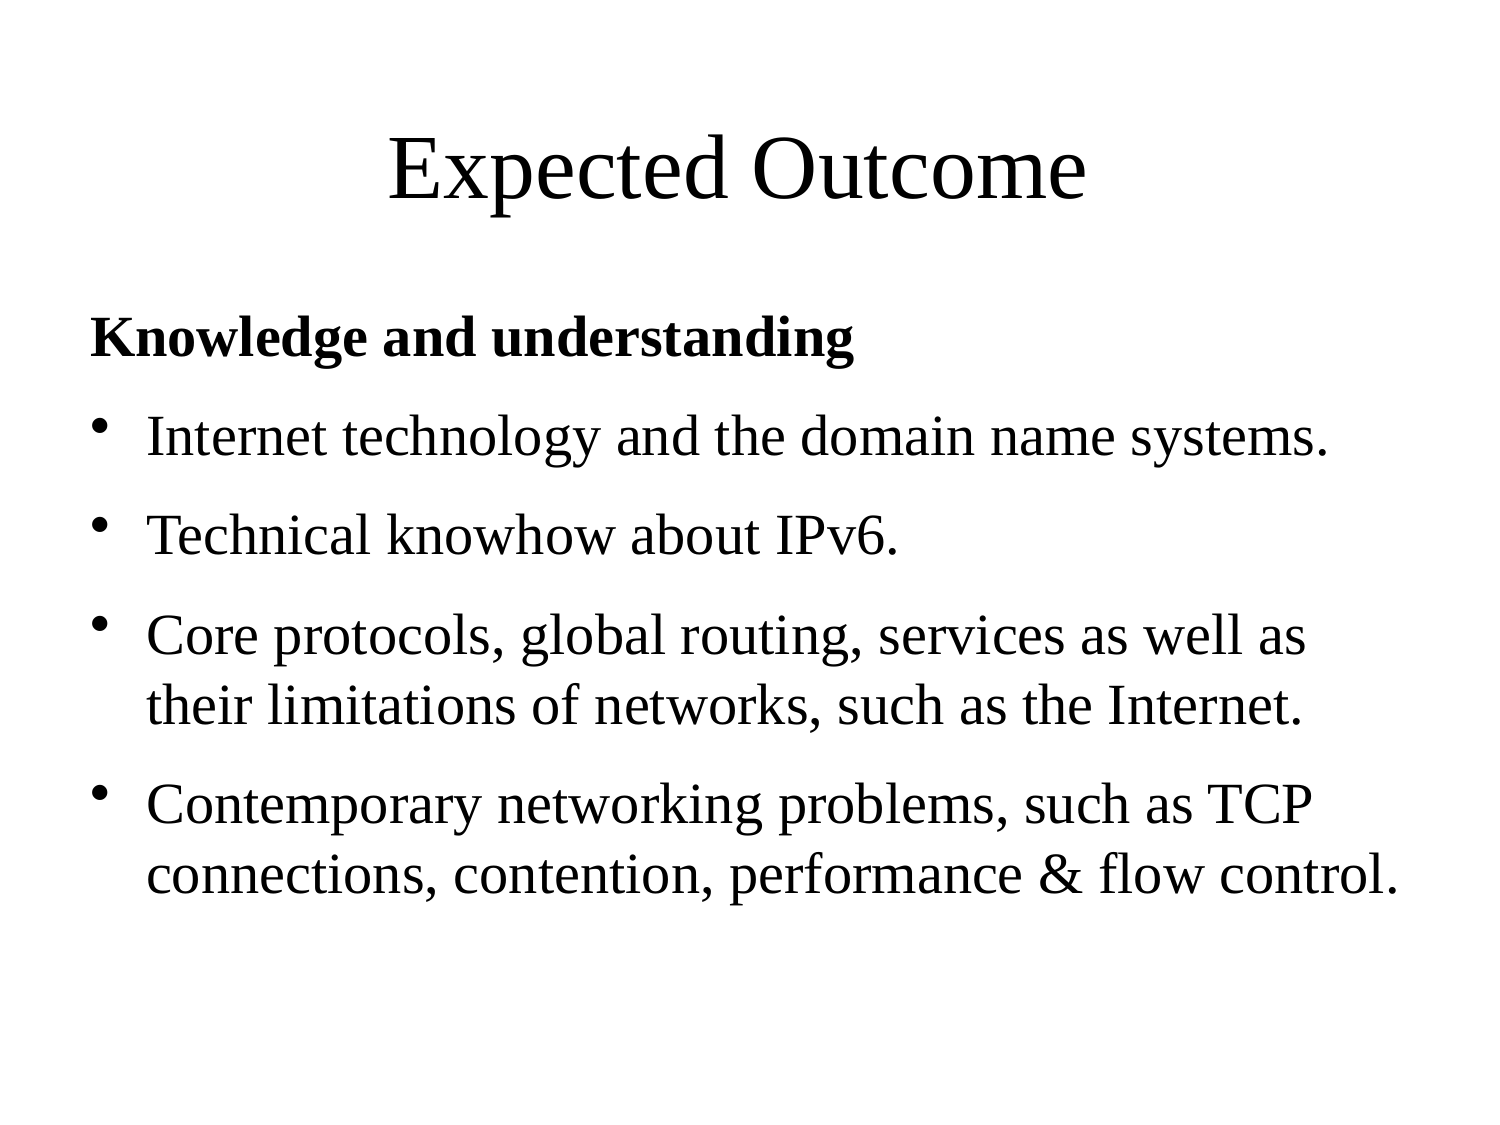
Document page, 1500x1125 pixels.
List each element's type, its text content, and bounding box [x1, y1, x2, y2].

title Expected Outcome [74, 67, 1426, 256]
list Knowledge and understanding Internet technology and the domain name systems. Technical knowhow about IPv6. Core protocols, global routing, services as well as their limitations of networks, such as the Internet. Contemporary networking problems, such as TCP connections, contention, performance & flow control. [74, 290, 1426, 1036]
